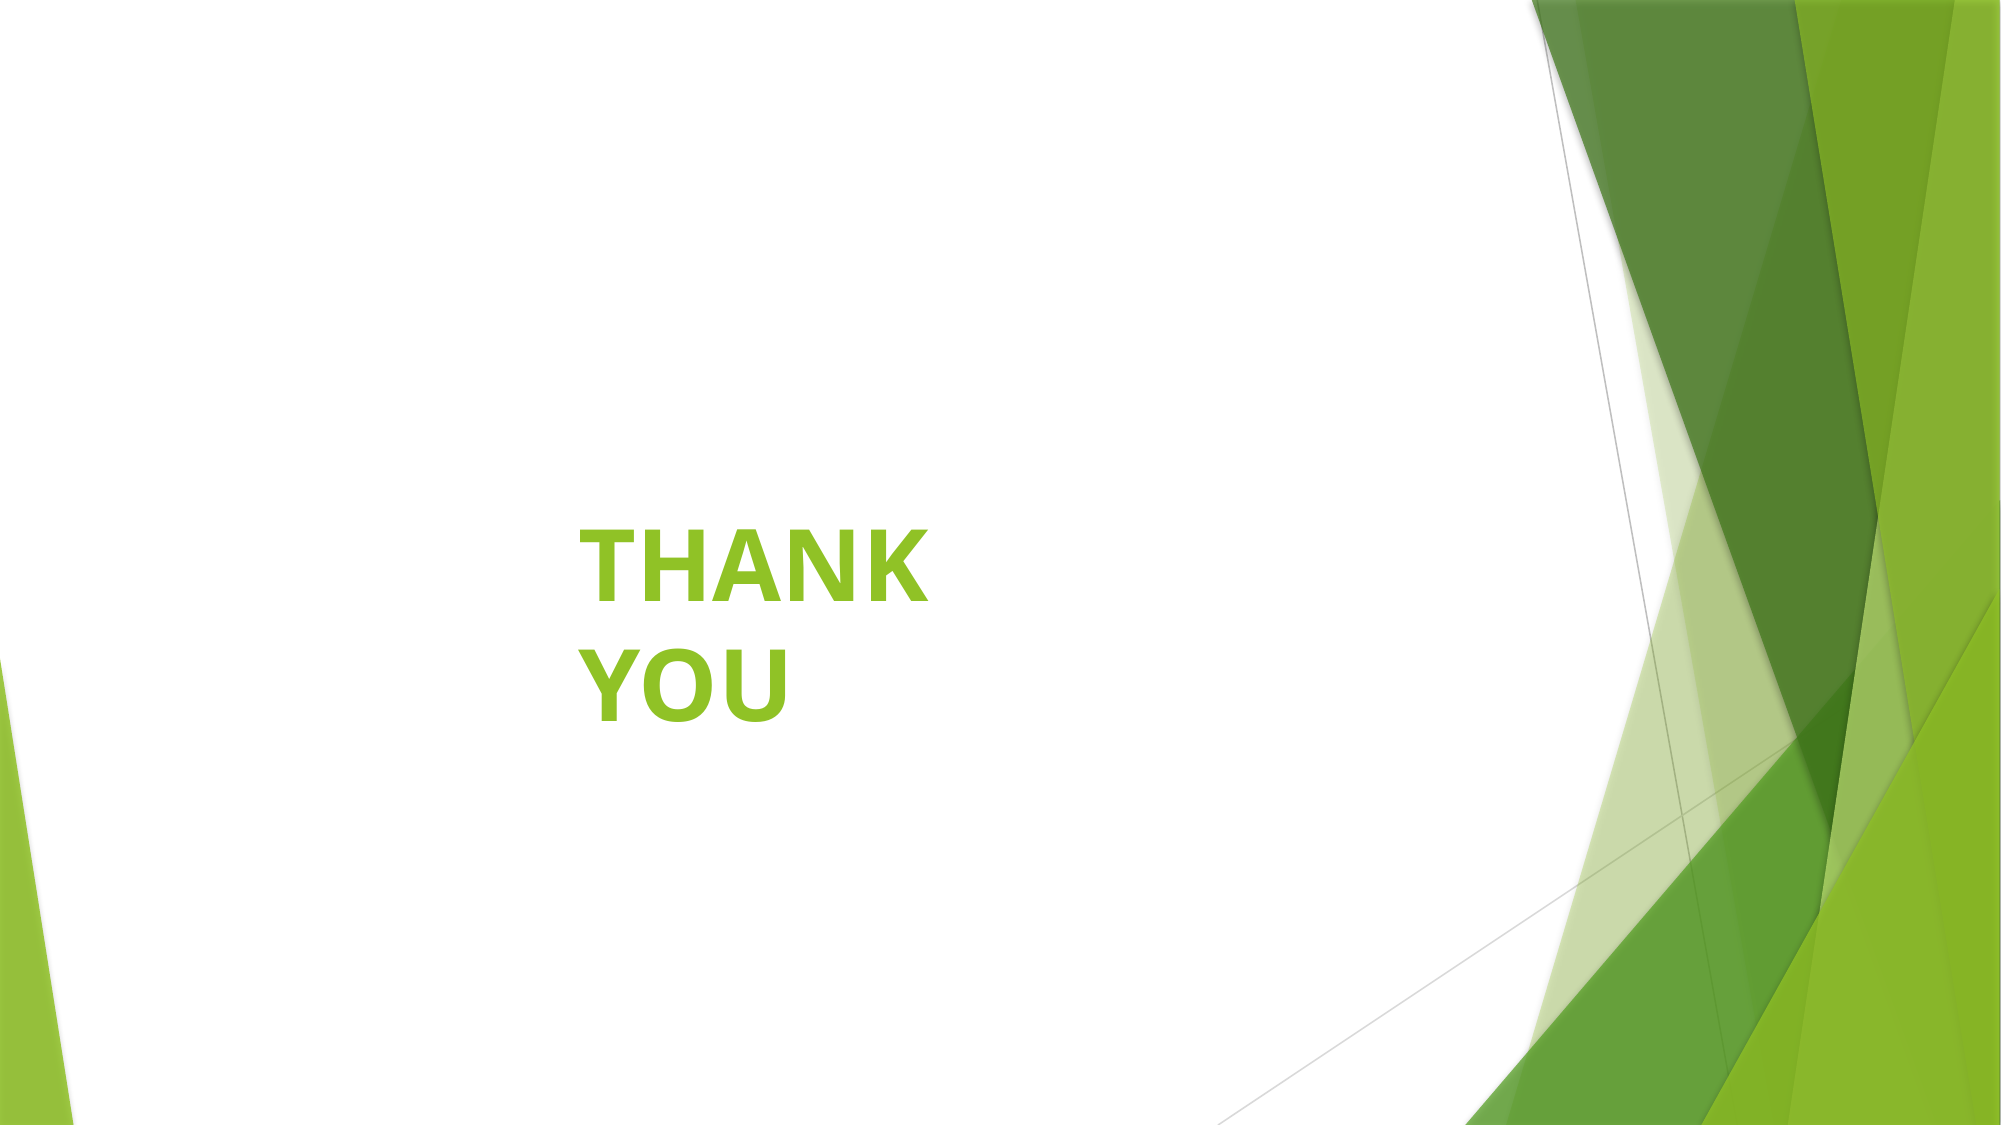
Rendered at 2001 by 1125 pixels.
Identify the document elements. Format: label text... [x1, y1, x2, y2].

text_box THANK YOU [563, 494, 1172, 749]
